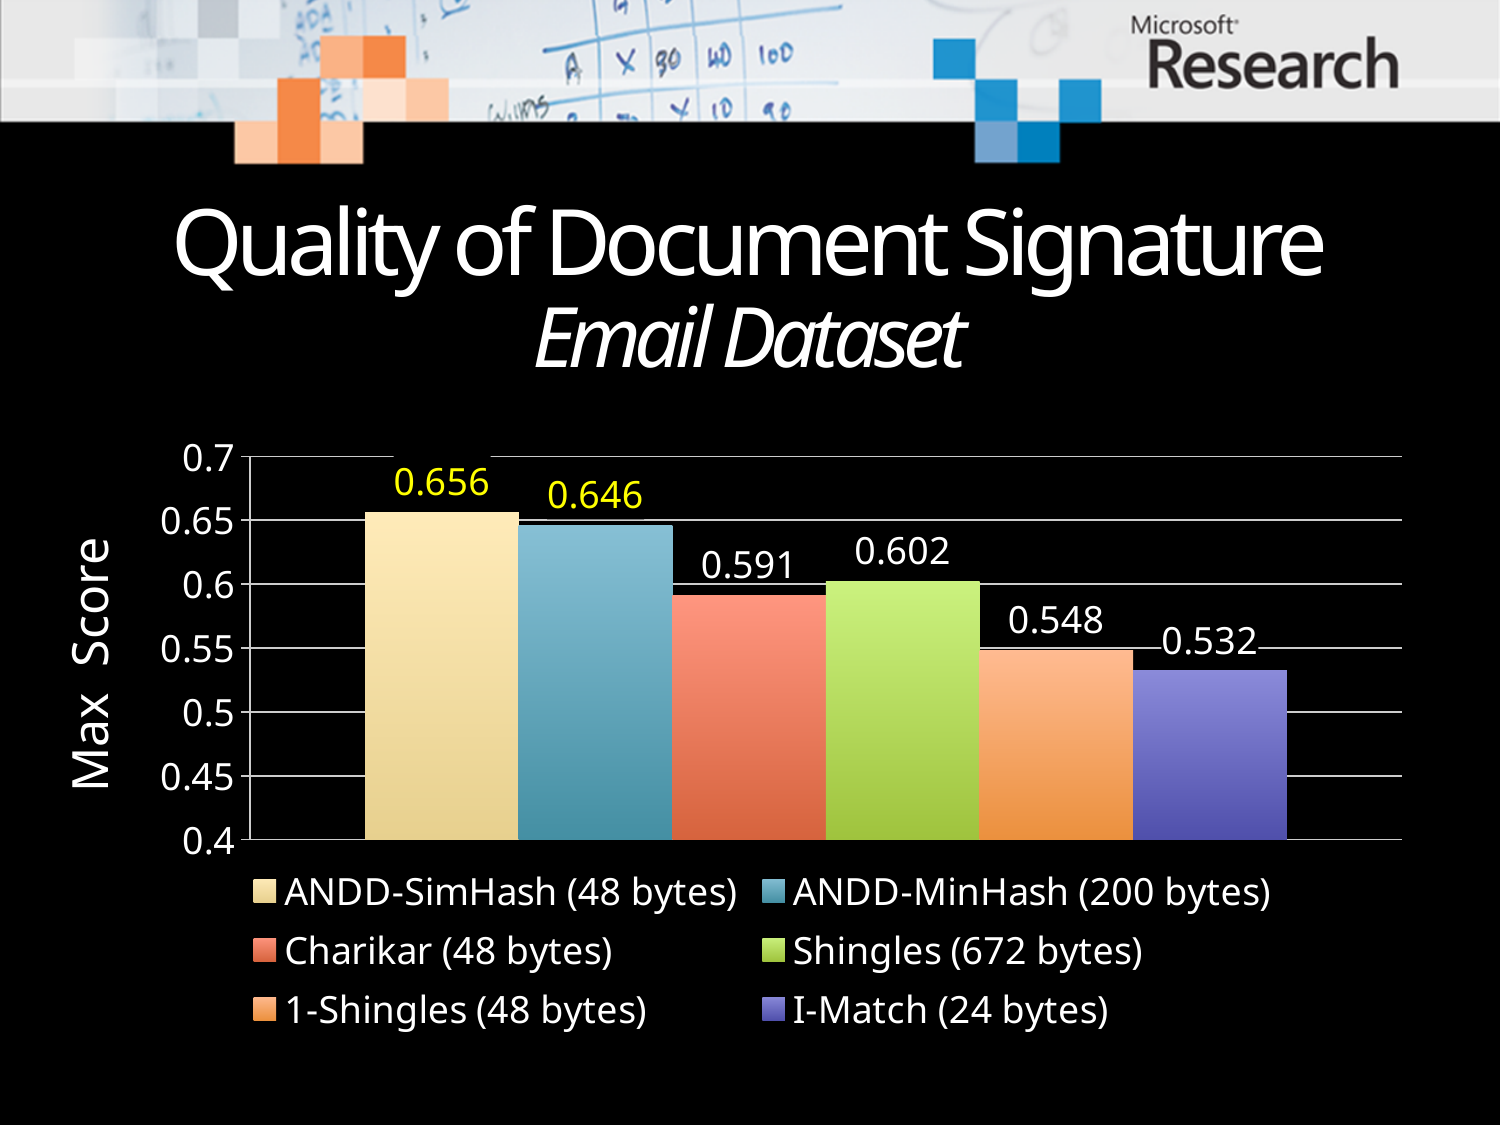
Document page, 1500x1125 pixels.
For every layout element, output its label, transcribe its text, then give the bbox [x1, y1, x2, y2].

chart [99, 424, 1426, 1043]
title Quality of Document Signature Email Dataset [62, 196, 1438, 388]
picture [0, 0, 1500, 1125]
